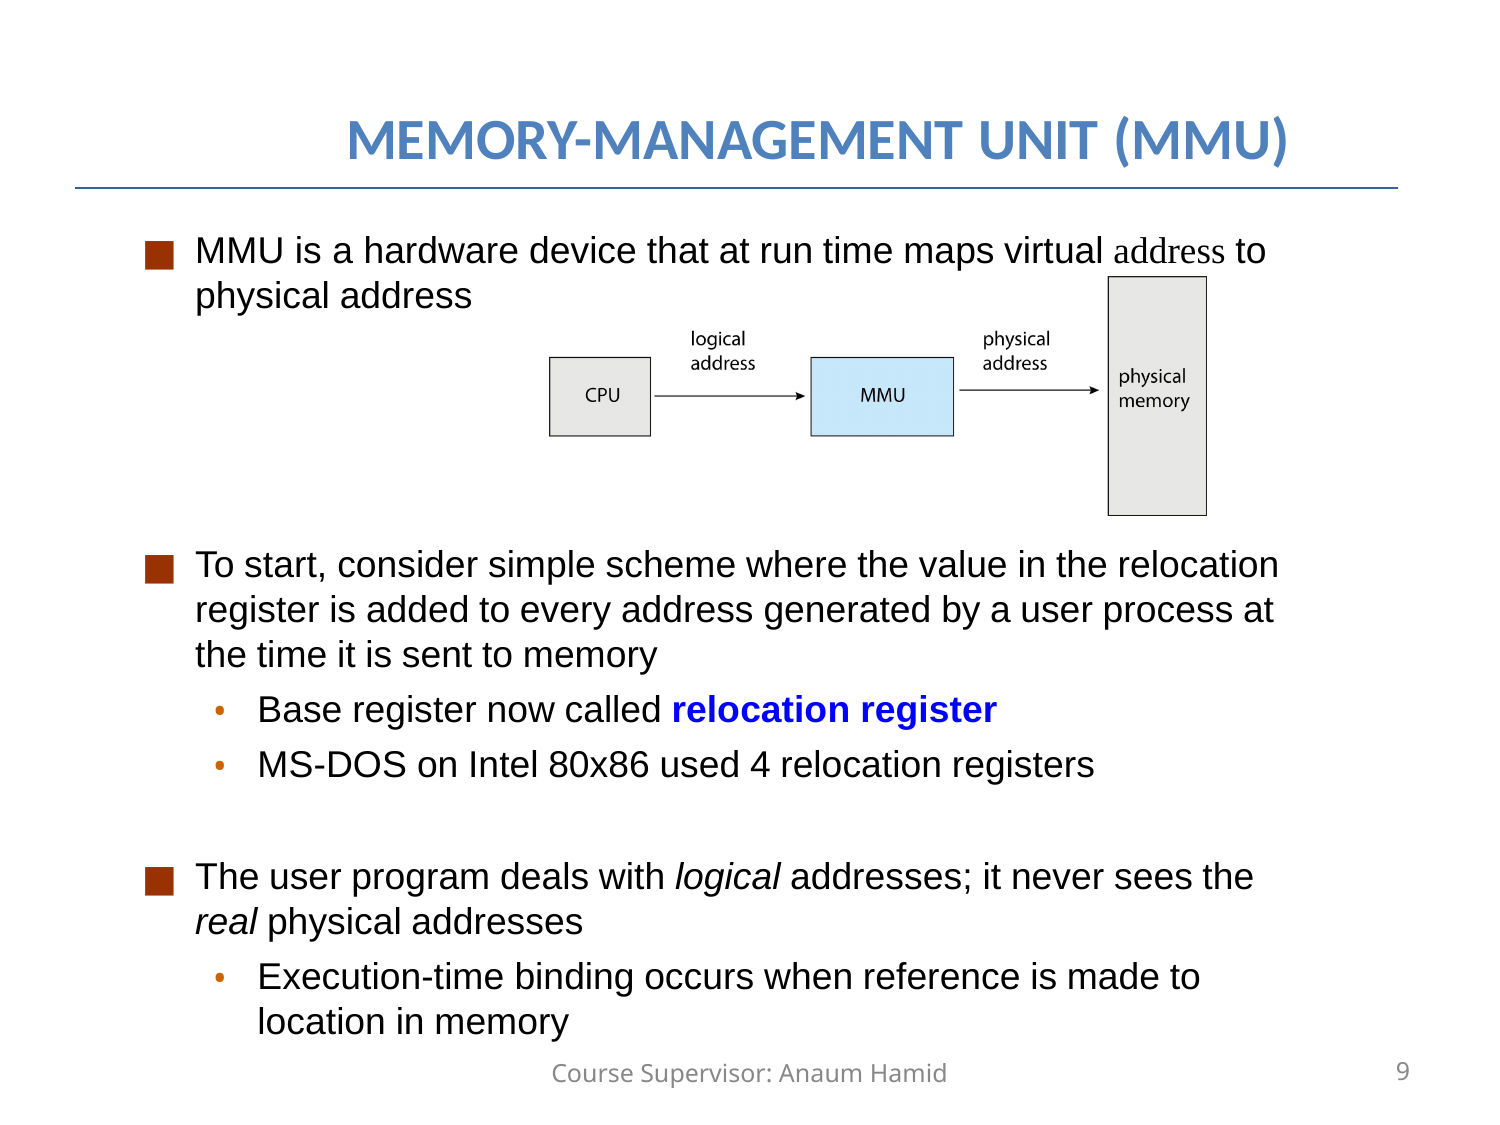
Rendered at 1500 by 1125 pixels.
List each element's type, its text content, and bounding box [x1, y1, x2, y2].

picture [548, 275, 1207, 516]
slide_number ‹#› [1074, 1042, 1425, 1103]
title MEMORY-MANAGEMENT UNIT (MMU) [121, 42, 1332, 231]
text_box MMU is a hardware device that at run time maps virtual address to physical address To start, consider simple scheme where the value in the relocation register is added to every address generated by a user process at the time it is sent to memory Base register now called relocation register MS-DOS on Intel 80x86 used 4 relocation registers The user program deals with logical addresses; it never sees the real physical addresses Execution-time binding occurs when reference is made to location in memory [140, 226, 1313, 1043]
footer Course Supervisor: Anaum Hamid [512, 1042, 988, 1103]
